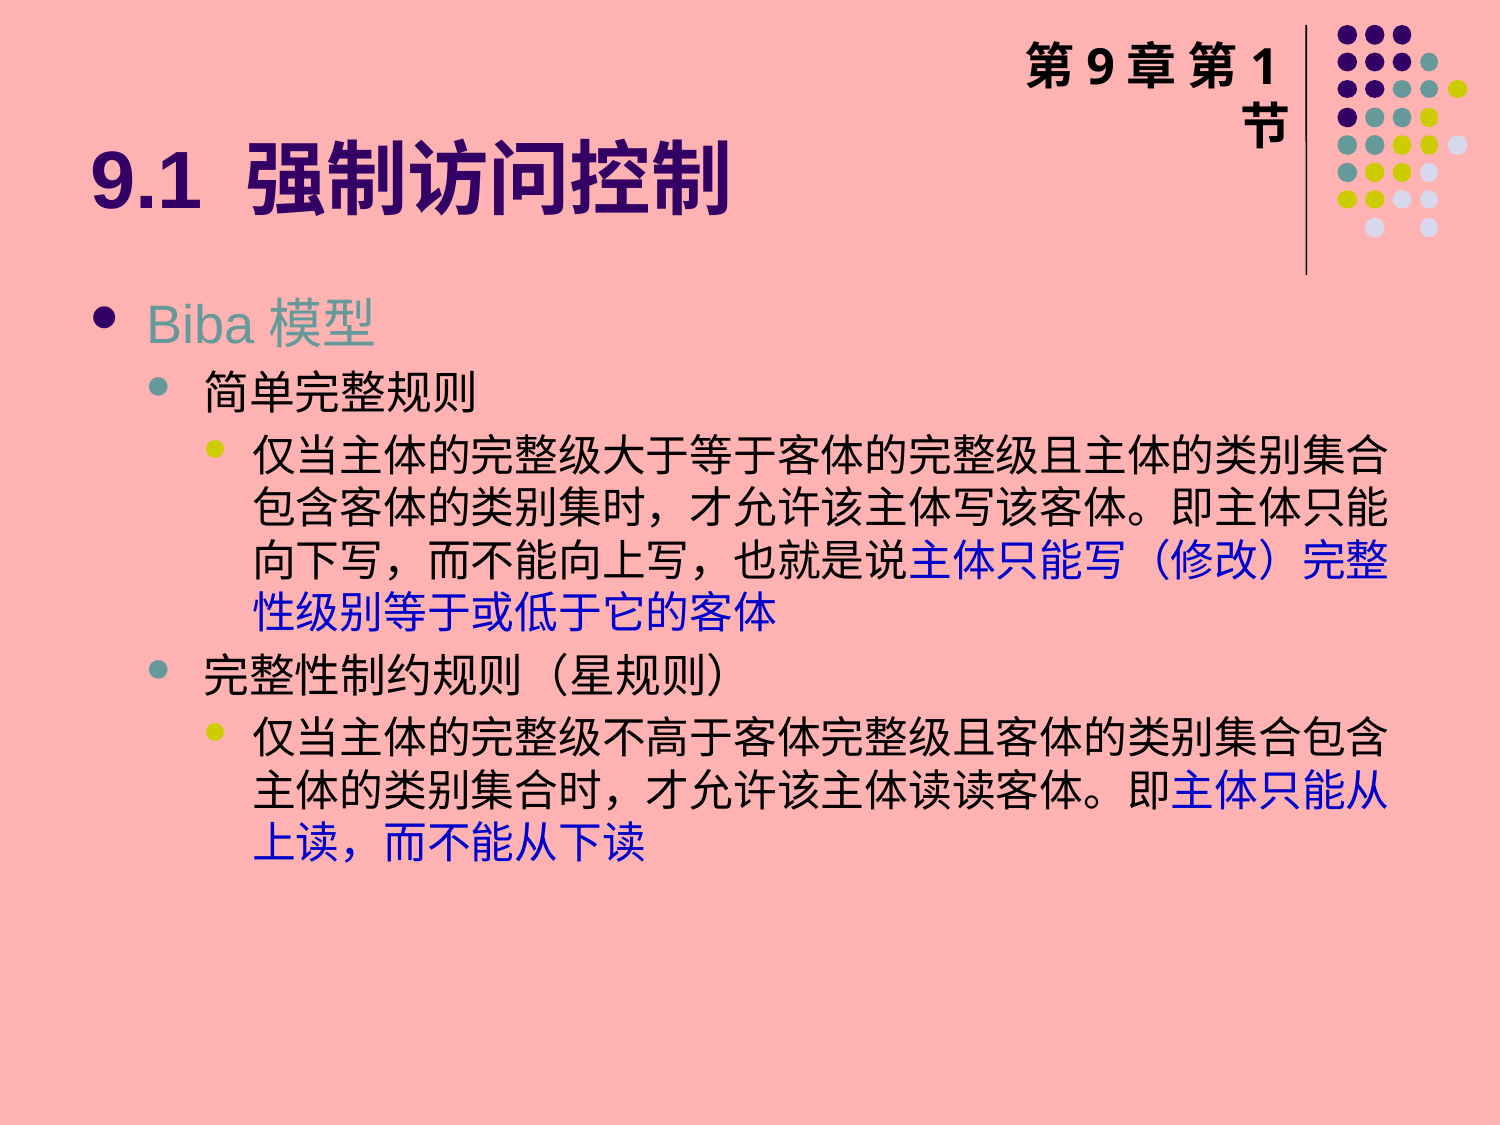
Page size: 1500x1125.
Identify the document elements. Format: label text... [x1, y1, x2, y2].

title 9.1 强制访问控制 [75, 20, 1313, 233]
list Biba模型 简单完整规则 仅当主体的完整级大于等于客体的完整级且主体的类别集合包含客体的类别集时，才允许该主体写该客体。即主体只能向下写，而不能向上写，也就是说主体只能写（修改）完整性级别等于或低于它的客体 完整性制约规则（星规则） 仅当主体的完整级不高于客体完整级且客体的类别集合包含主体的类别集合时，才允许该主体读读客体。即主体只能从上读，而不能从下读 [75, 282, 1425, 1006]
text_box 第9章 第1节 [962, 26, 1306, 162]
